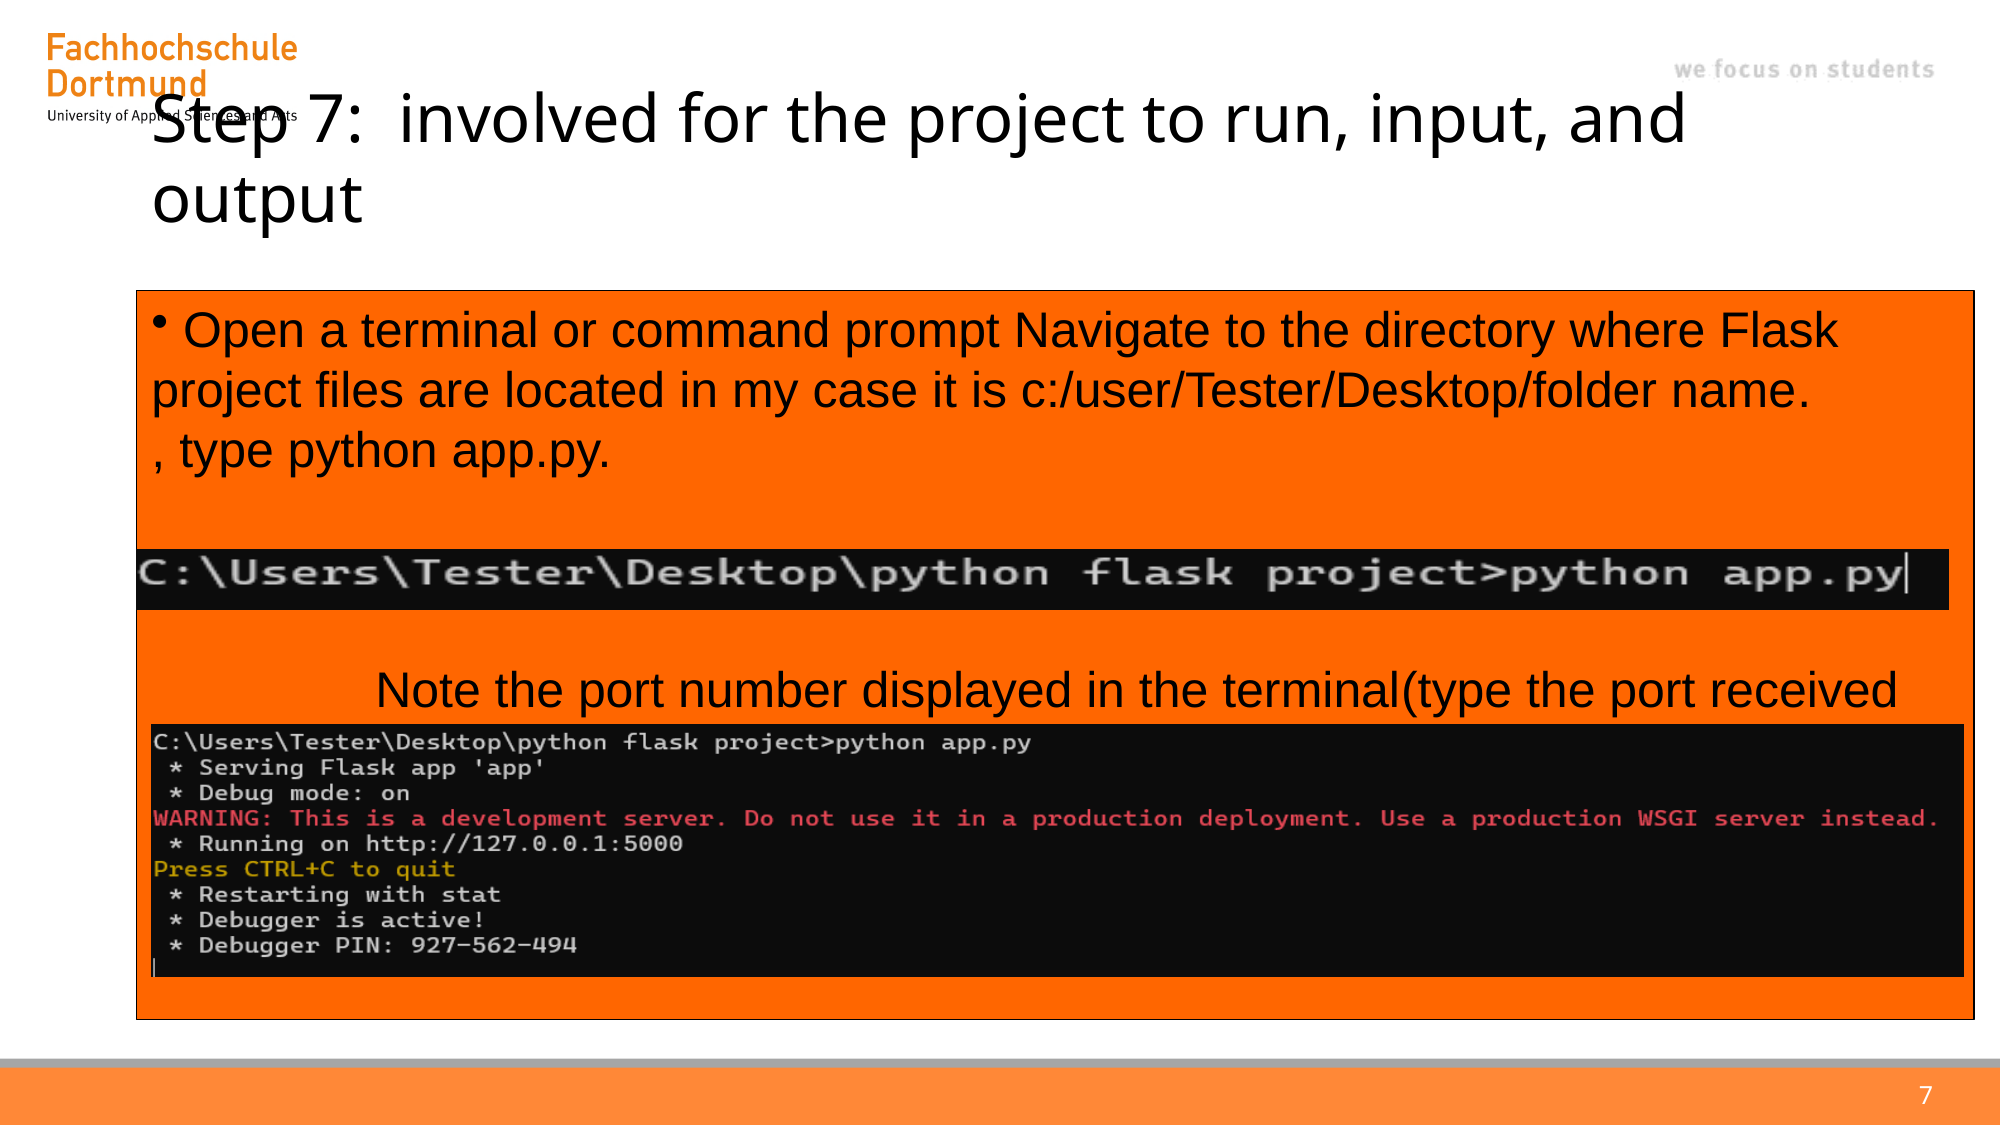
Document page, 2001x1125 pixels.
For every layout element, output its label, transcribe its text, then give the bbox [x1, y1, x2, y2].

slide_number 7 [1831, 1067, 1949, 1125]
picture [48, 33, 297, 124]
picture [1673, 57, 1939, 89]
picture [136, 548, 1949, 610]
picture [151, 724, 1964, 977]
text_box Open a terminal or command prompt Navigate to the directory where Flask project files are located in my case it is c:/user/Tester/Desktop/folder name. , type python app.py. Run the Flask application using (type python app.py) Note the port number displayed in the terminal(type the port received http://127.0.0.1.5000) [136, 290, 1975, 1020]
title Step 7: involved for the project to run, input, and output [136, 148, 1804, 244]
